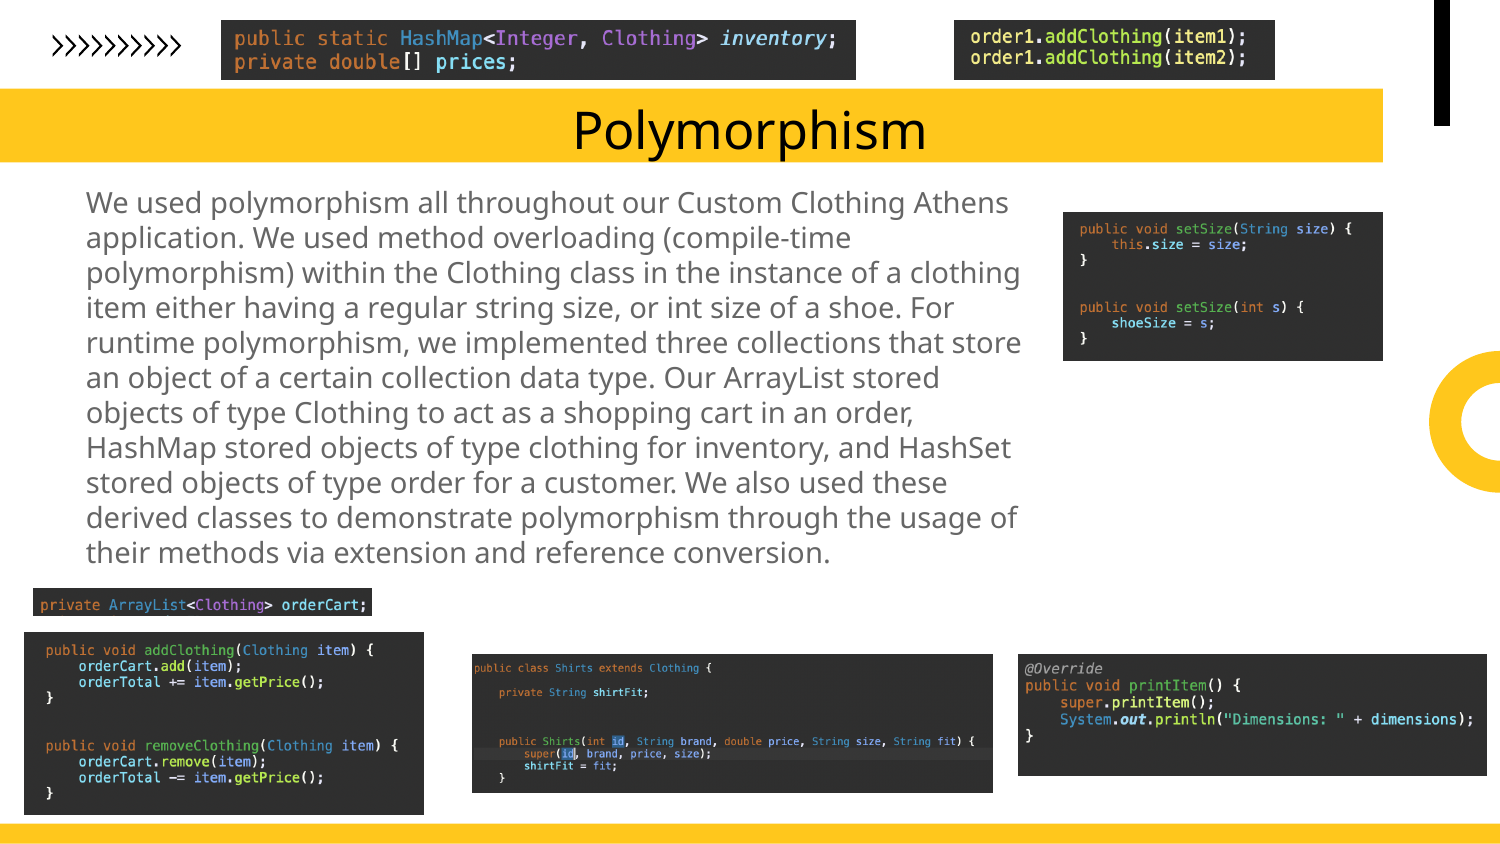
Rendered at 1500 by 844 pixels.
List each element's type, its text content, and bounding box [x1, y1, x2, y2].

picture [221, 20, 857, 81]
text_box We used polymorphism all throughout our Custom Clothing Athens application. We used method overloading (compile-time polymorphism) within the Clothing class in the instance of a clothing item either having a regular string size, or int size of a shoe. For runtime polymorphism, we implemented three collections that store an object of a certain collection data type. Our ArrayList stored objects of type Clothing to act as a shopping cart in an order, HashMap stored objects of type clothing for inventory, and HashSet stored objects of type order for a customer. We also used these derived classes to demonstrate polymorphism through the usage of their methods via extension and reference conversion. [70, 169, 1045, 259]
picture [24, 631, 424, 815]
picture [33, 588, 372, 617]
picture [954, 20, 1275, 81]
picture [1018, 654, 1487, 776]
picture [472, 654, 993, 793]
title Polymorphism [116, 88, 1383, 170]
picture [1062, 212, 1384, 361]
